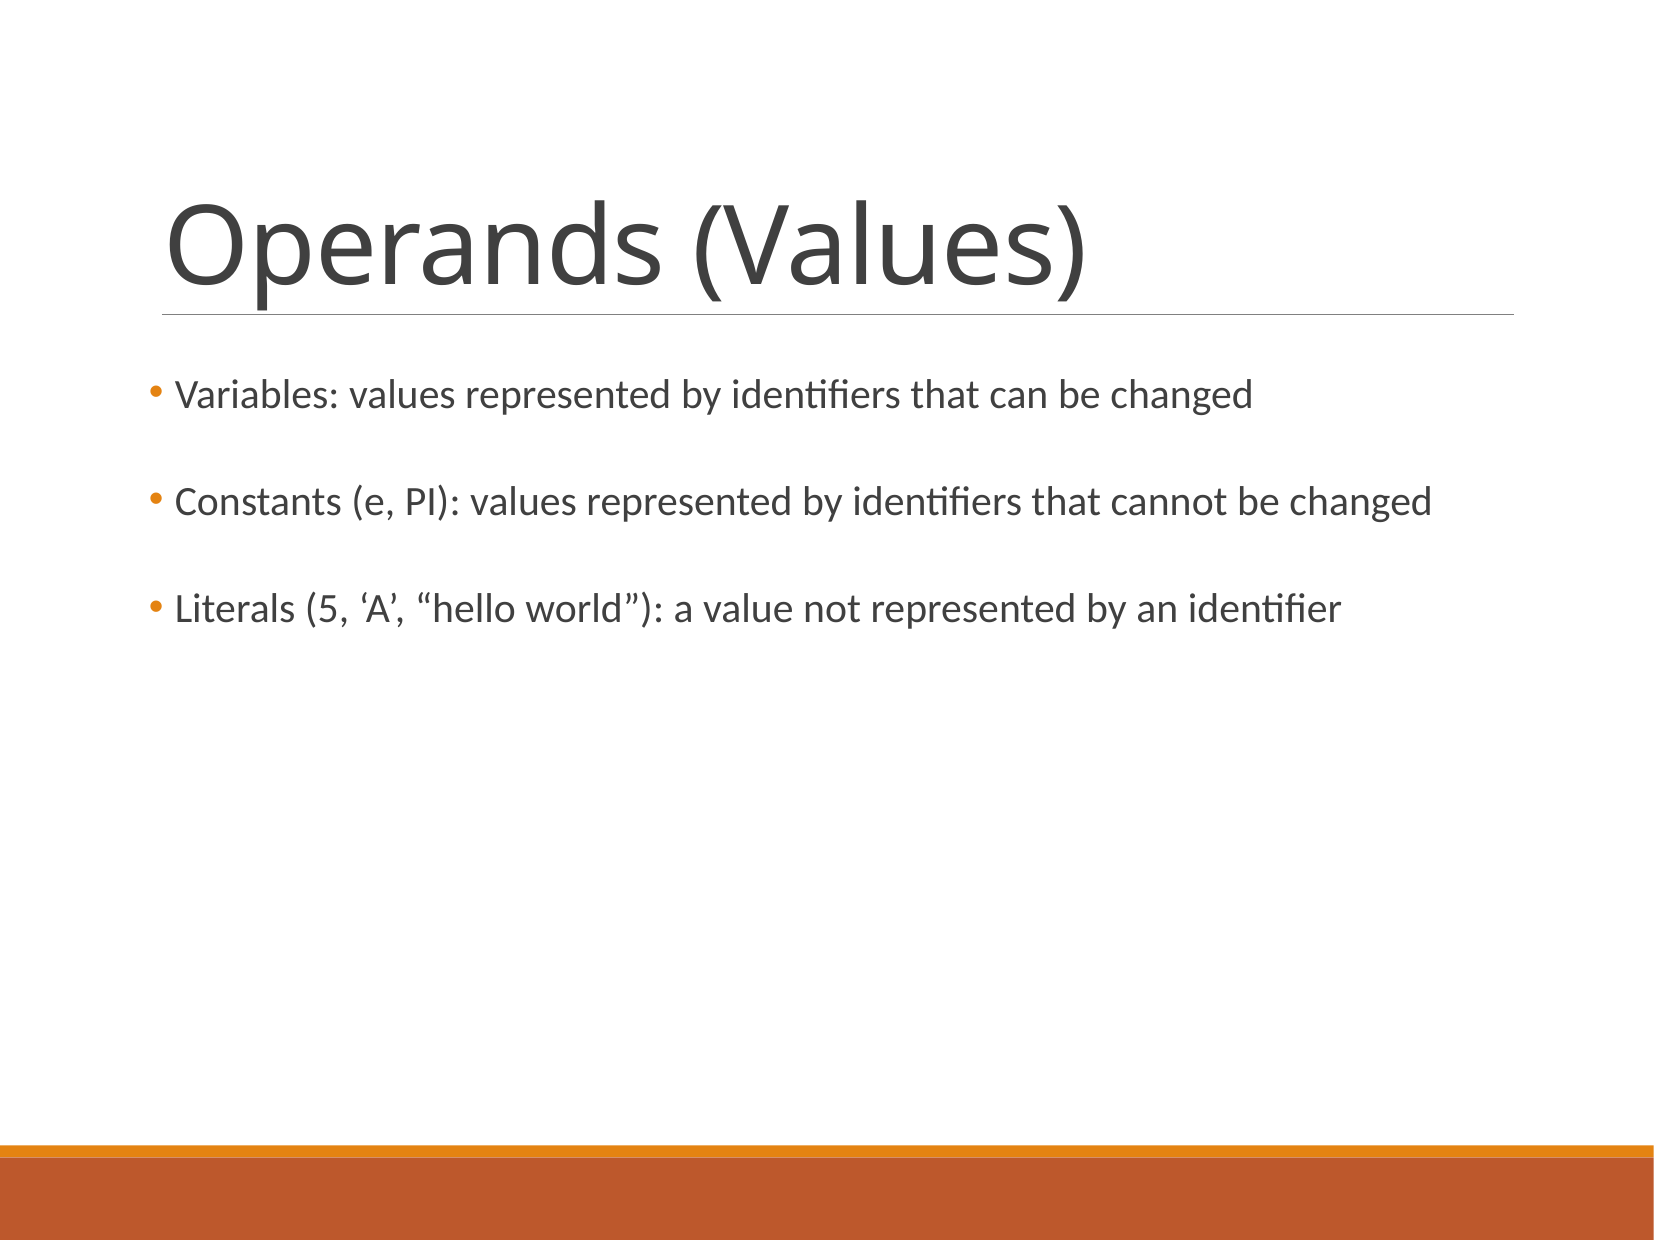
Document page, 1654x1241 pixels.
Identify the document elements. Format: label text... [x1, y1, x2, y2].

list Variables: values represented by identifiers that can be changed Constants (e, PI): values represented by identifiers that cannot be changed Literals (5, ‘A’, “hello world”): a value not represented by an identifier [148, 333, 1513, 1062]
title Operands (Values) [148, 51, 1513, 315]
